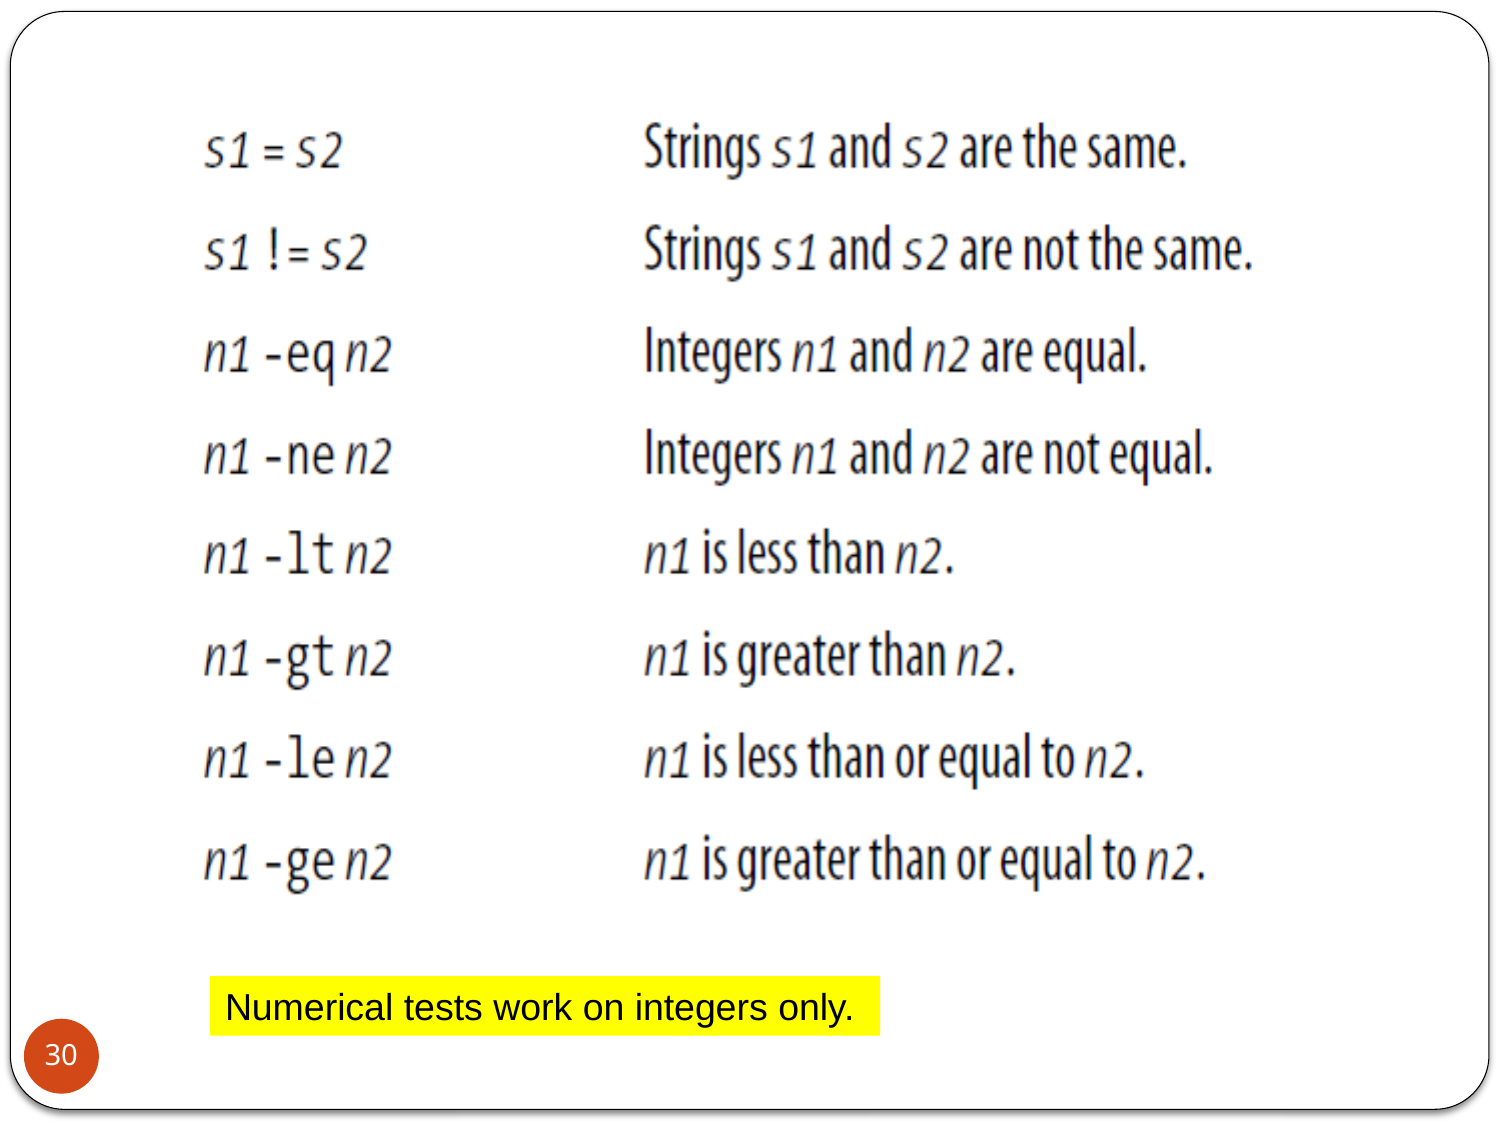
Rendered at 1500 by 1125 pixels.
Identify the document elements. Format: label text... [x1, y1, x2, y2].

picture [147, 89, 1306, 905]
slide_number 30 [23, 1018, 99, 1094]
text_box Numerical tests work on integers only. [210, 976, 881, 1036]
